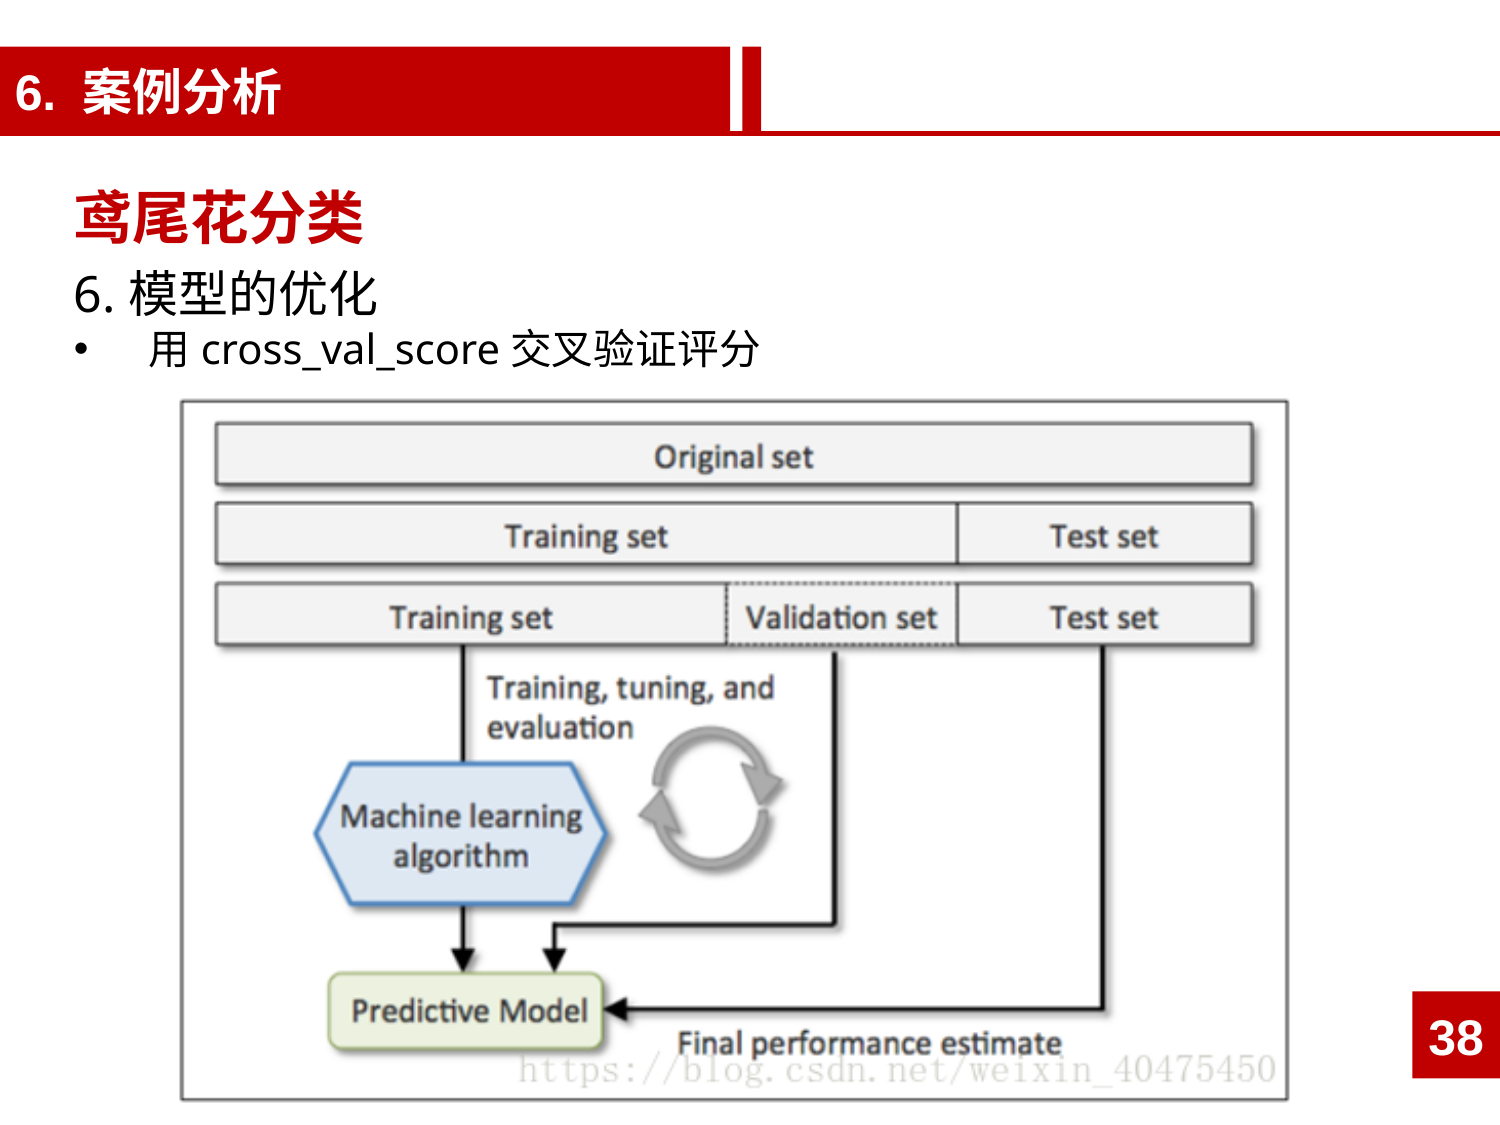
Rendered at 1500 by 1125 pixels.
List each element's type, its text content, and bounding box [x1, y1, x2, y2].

text_box 38 [1412, 991, 1500, 1079]
text_box 6. 案例分析 [0, 46, 731, 132]
picture [169, 390, 1300, 1112]
text_box [742, 46, 762, 130]
text_box 鸢尾花分类 6.模型的优化 用cross_val_score交叉验证评分 [74, 166, 1405, 421]
